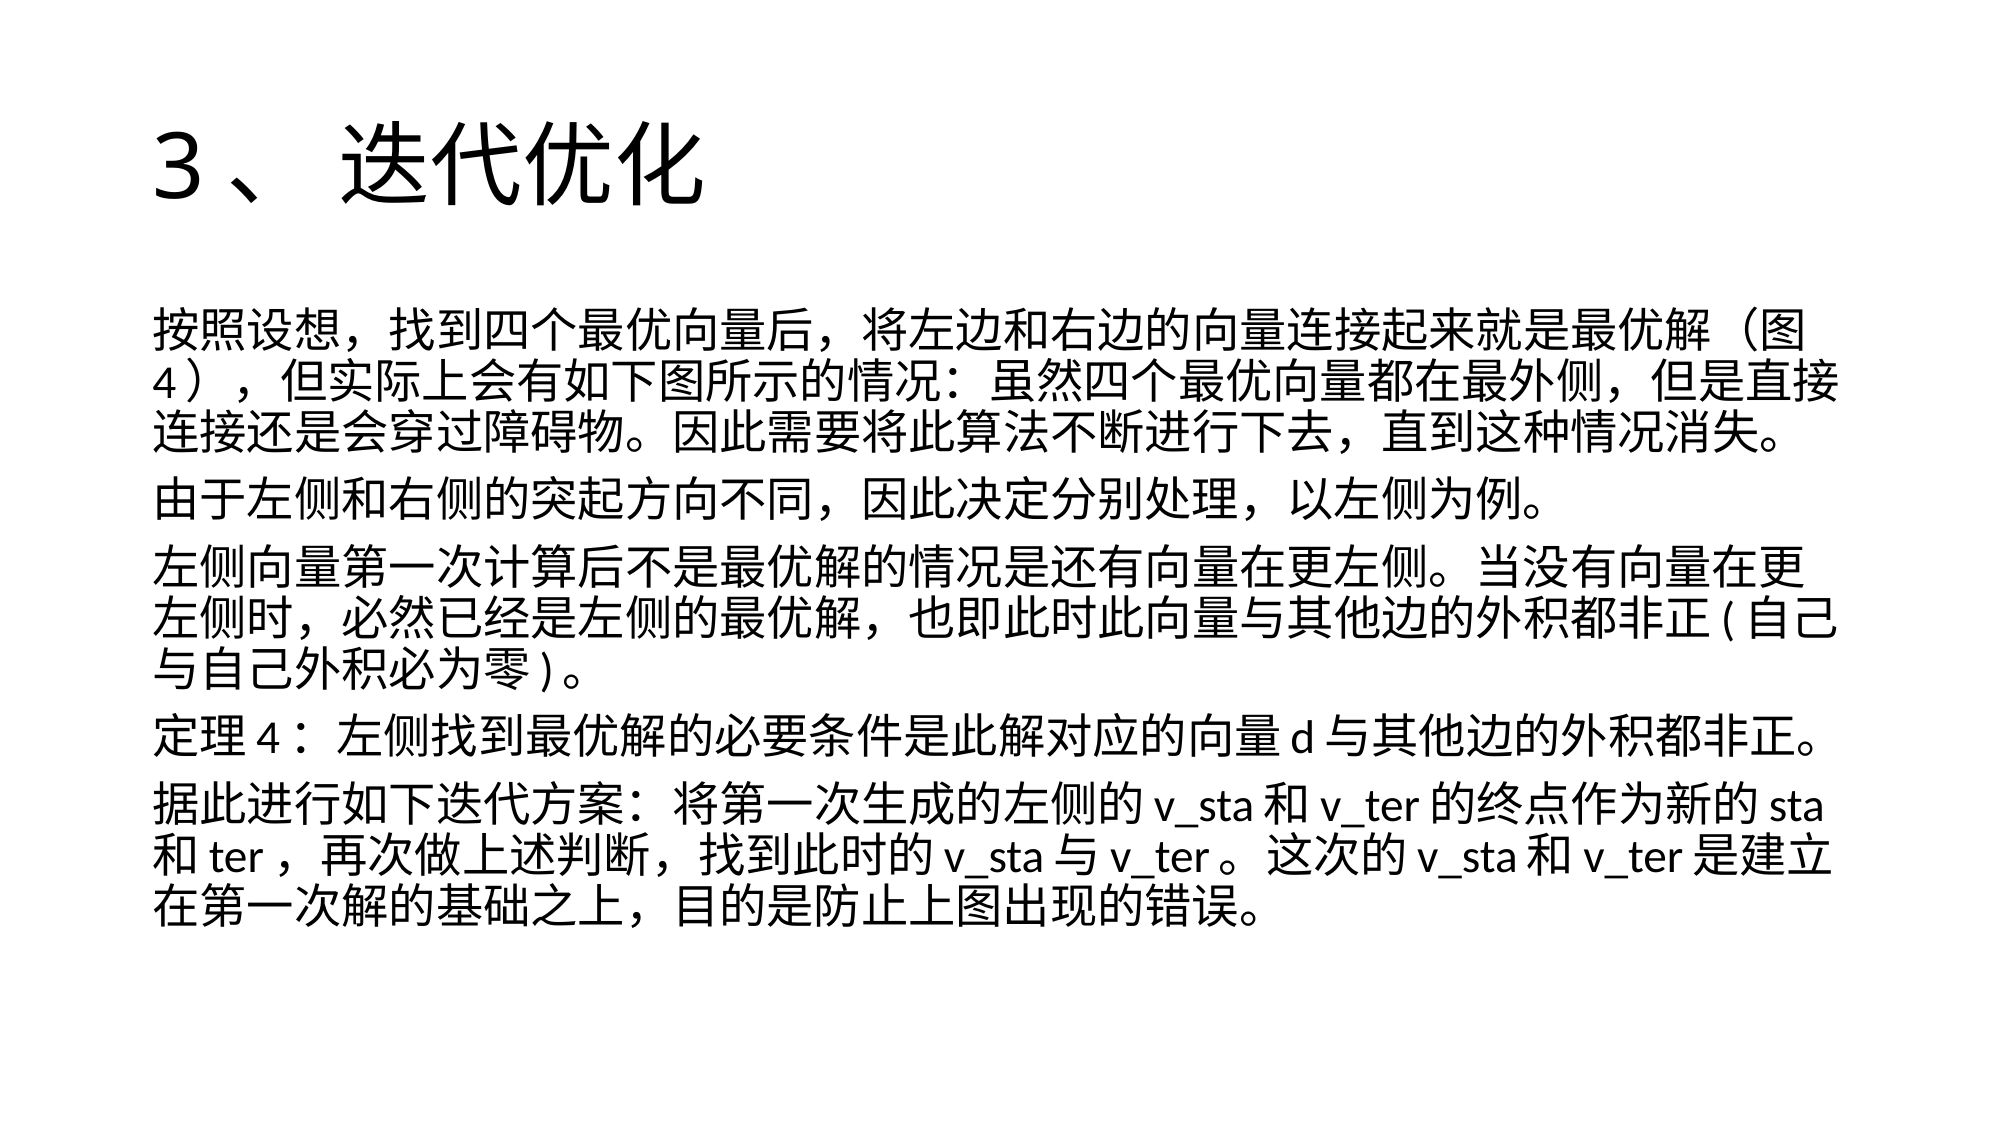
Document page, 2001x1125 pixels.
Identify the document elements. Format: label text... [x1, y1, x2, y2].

title 3、 迭代优化 [137, 59, 1863, 278]
list 按照设想，找到四个最优向量后，将左边和右边的向量连接起来就是最优解（图4），但实际上会有如下图所示的情况：虽然四个最优向量都在最外侧，但是直接连接还是会穿过障碍物。因此需要将此算法不断进行下去，直到这种情况消失。 由于左侧和右侧的突起方向不同，因此决定分别处理，以左侧为例。 左侧向量第一次计算后不是最优解的情况是还有向量在更左侧。当没有向量在更左侧时，必然已经是左侧的最优解，也即此时此向量与其他边的外积都非正(自己与自己外积必为零)。 定理4：左侧找到最优解的必要条件是此解对应的向量d与其他边的外积都非正。 据此进行如下迭代方案：将第一次生成的左侧的v_sta和v_ter的终点作为新的sta和ter，再次做上述判断，找到此时的v_sta与v_ter。这次的v_sta和v_ter是建立在第一次解的基础之上，目的是防止上图出现的错误。 [137, 299, 1863, 1014]
